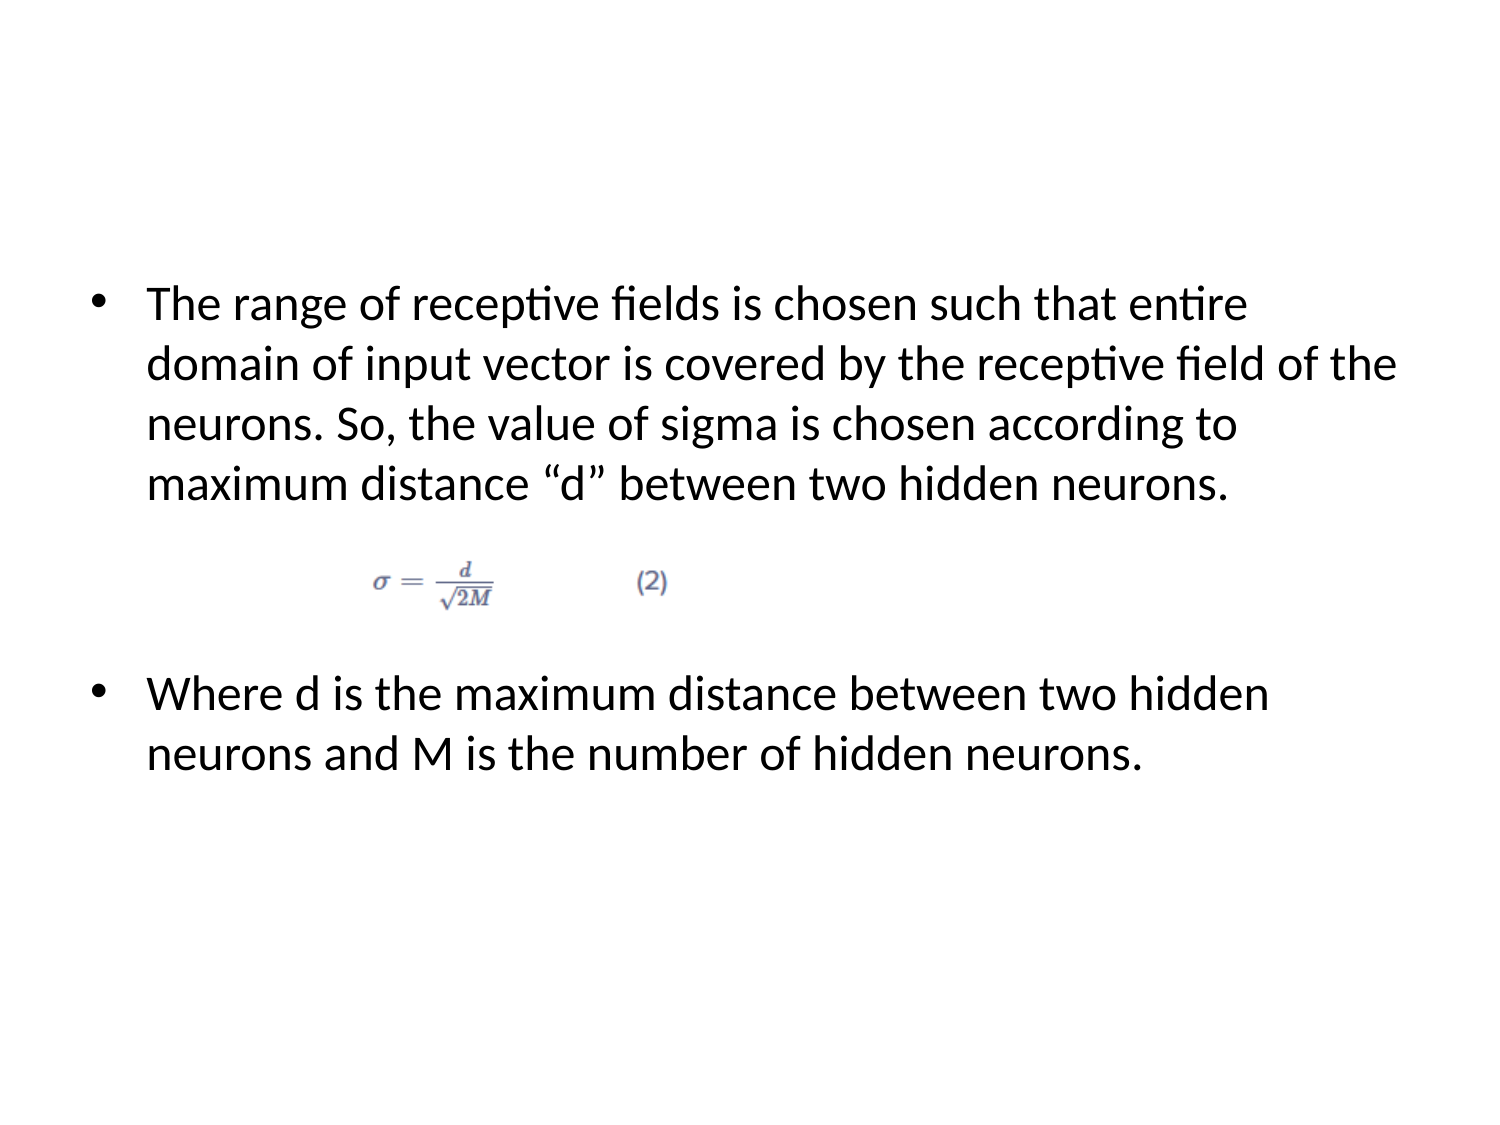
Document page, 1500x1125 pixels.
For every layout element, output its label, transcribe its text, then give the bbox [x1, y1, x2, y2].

list The range of receptive fields is chosen such that entire domain of input vector is covered by the receptive field of the neurons. So, the value of sigma is chosen according to maximum distance “d” between two hidden neurons. Where d is the maximum distance between two hidden neurons and M is the number of hidden neurons. [75, 262, 1425, 1005]
picture [299, 522, 763, 634]
